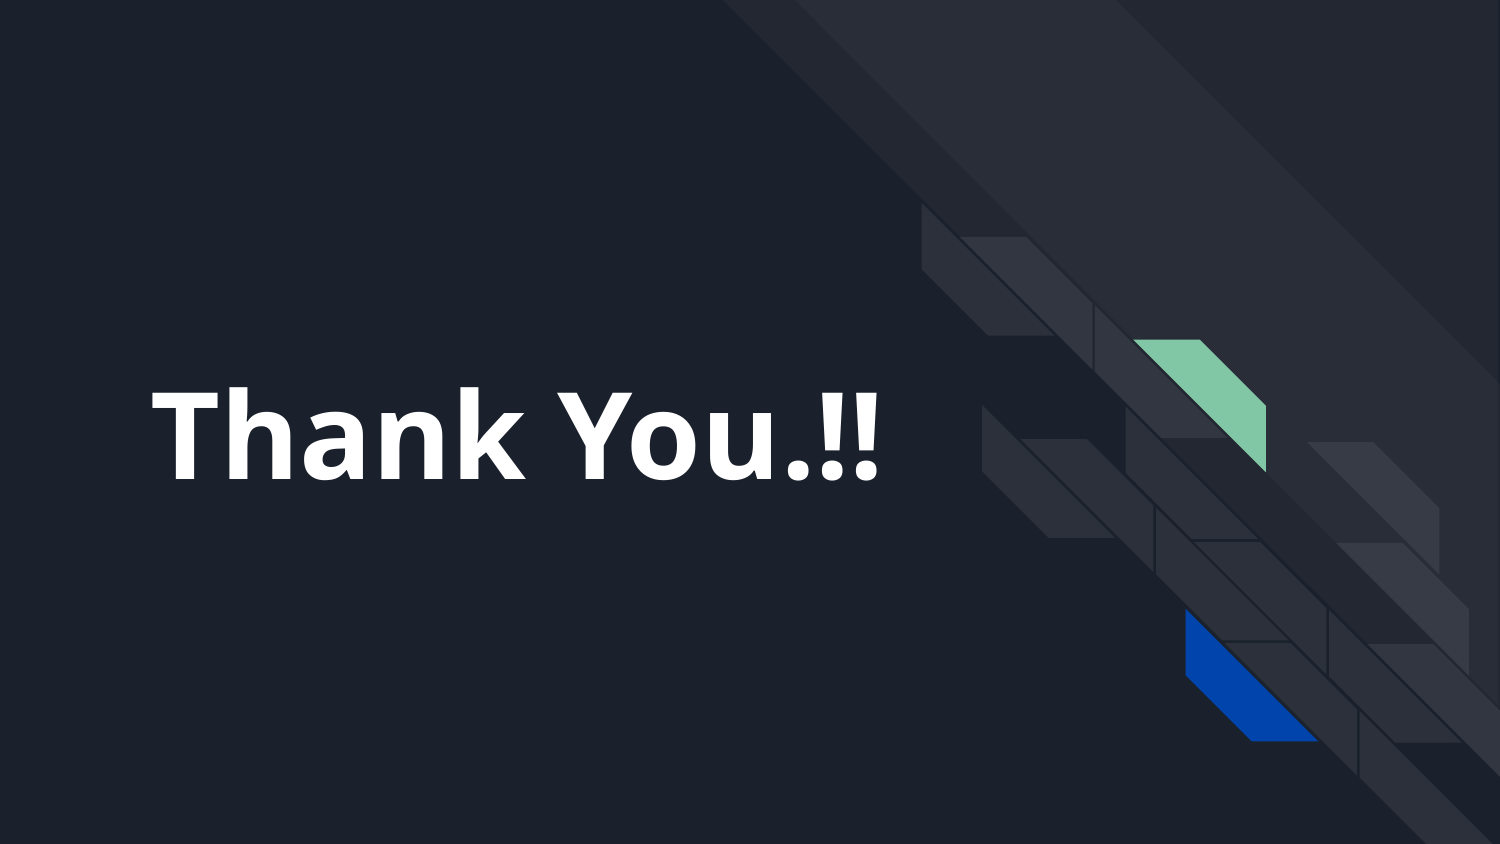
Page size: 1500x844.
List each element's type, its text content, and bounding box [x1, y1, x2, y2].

title Thank You.!! [135, 142, 1030, 720]
